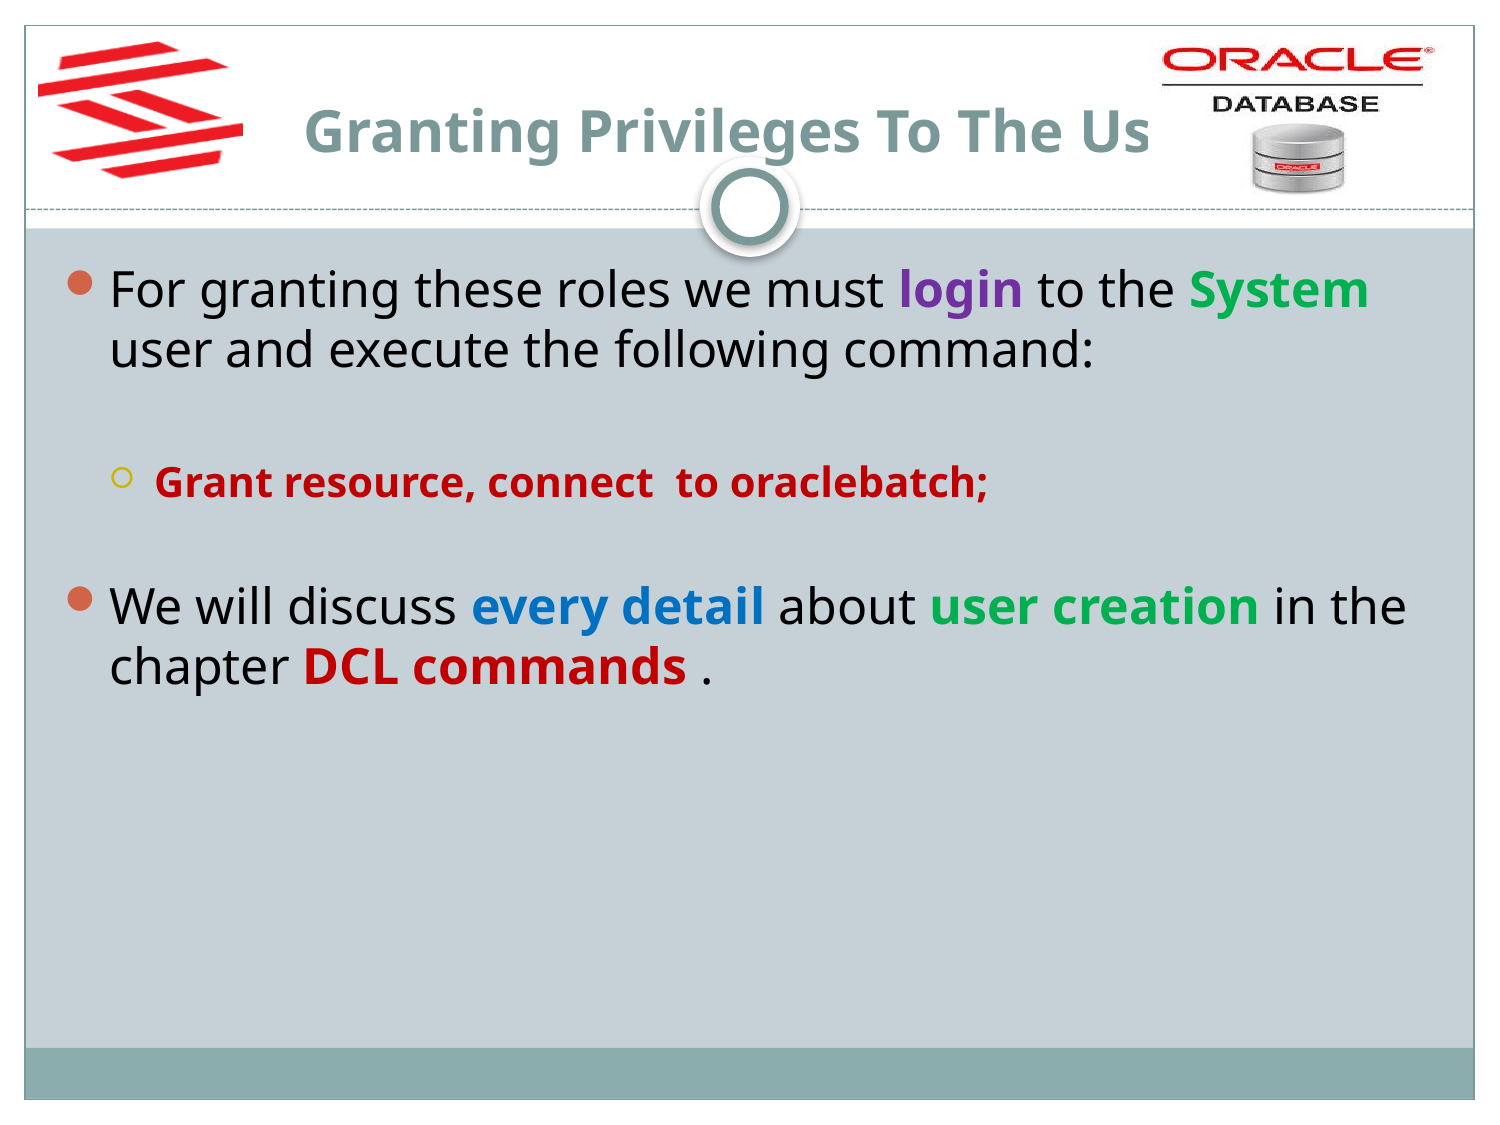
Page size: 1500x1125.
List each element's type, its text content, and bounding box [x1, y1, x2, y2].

title Granting Privileges To The User [248, 46, 1141, 172]
picture [37, 40, 243, 185]
picture [1148, 34, 1453, 200]
list For granting these roles we must login to the System user and execute the following command: Grant resource, connect to oraclebatch; We will discuss every detail about user creation in the chapter DCL commands . [49, 250, 1445, 1047]
